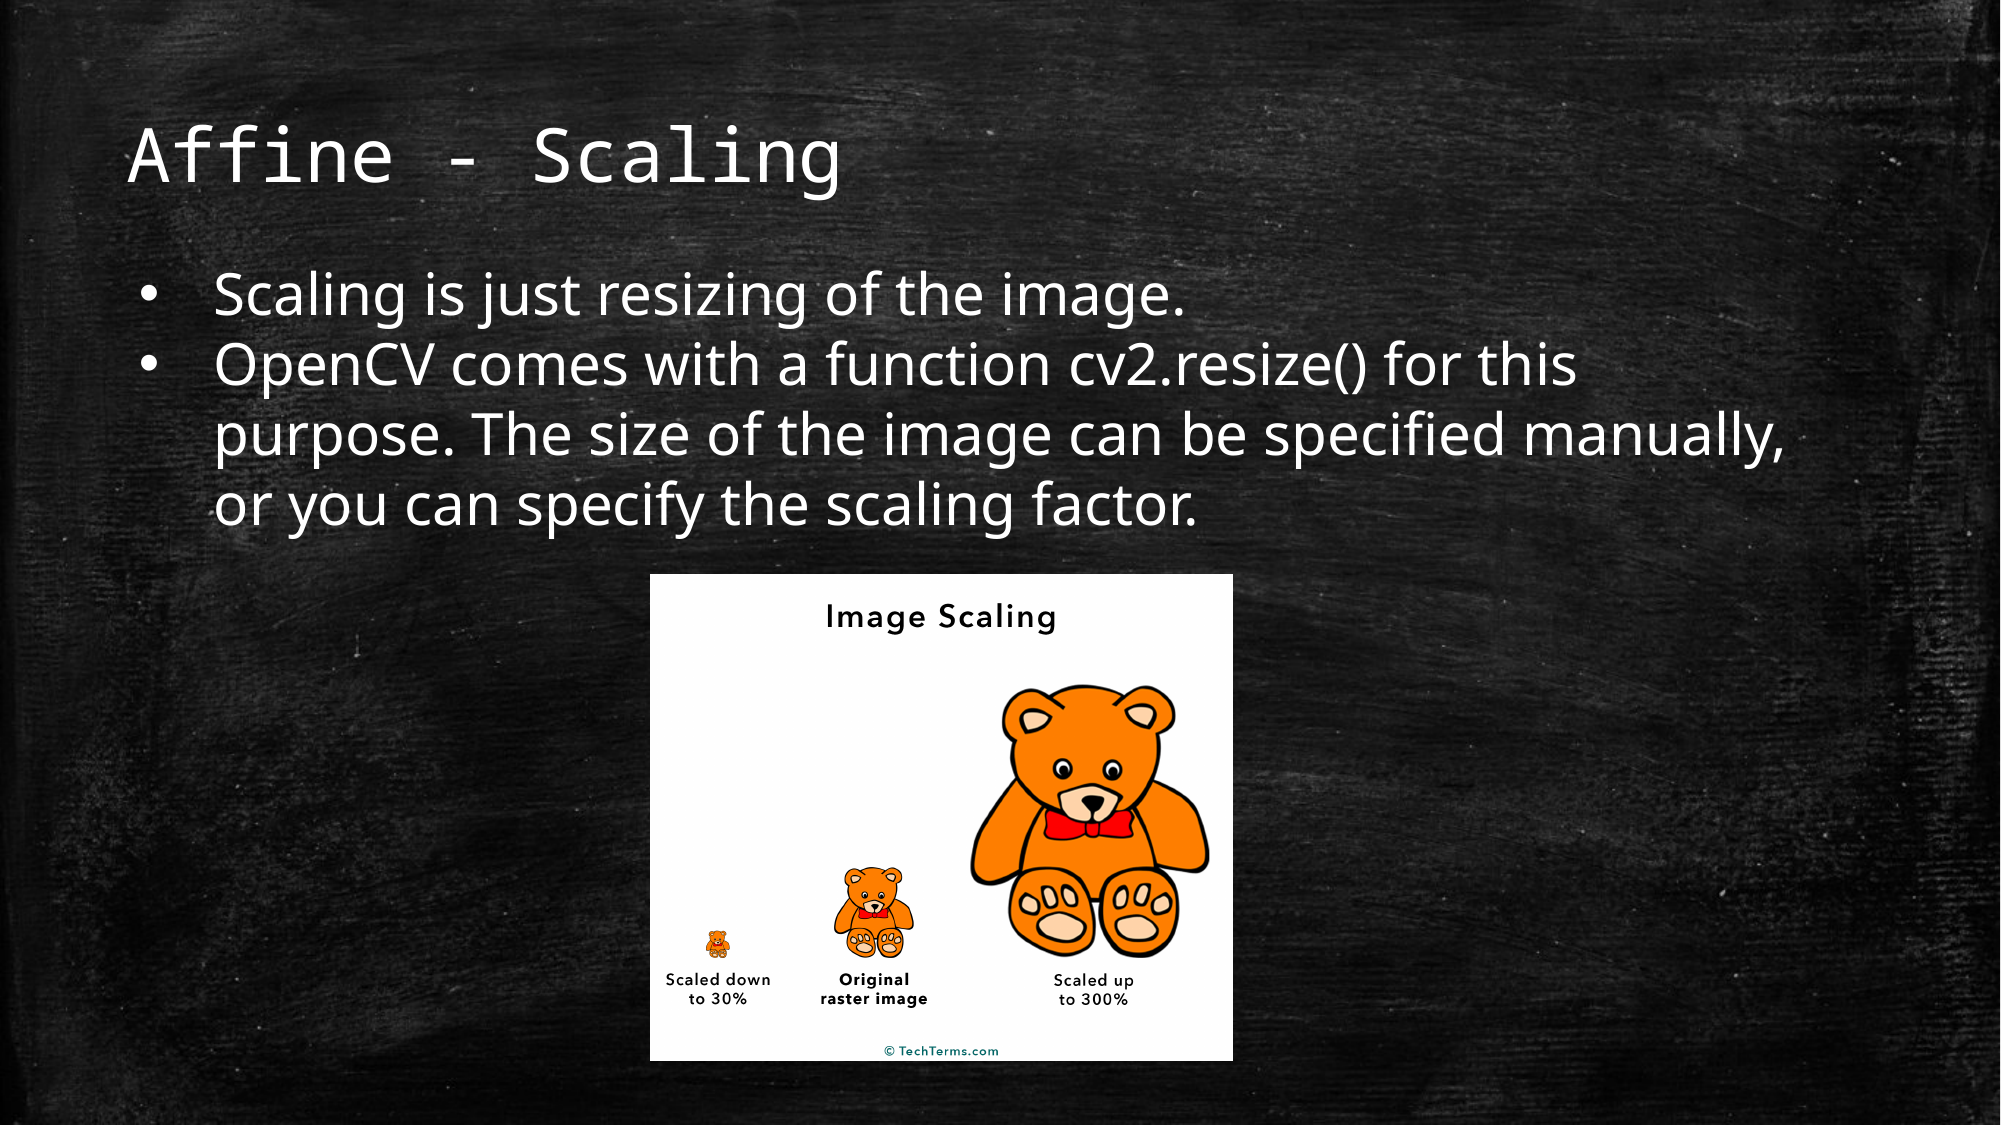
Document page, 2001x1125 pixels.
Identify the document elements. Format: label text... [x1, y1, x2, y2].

title Affine - Scaling [124, 7, 1288, 198]
picture [649, 574, 1233, 1061]
text_box Scaling is just resizing of the image. OpenCV comes with a function cv2.resize() for this purpose. The size of the image can be specified manually, or you can specify the scaling factor. [124, 249, 1825, 545]
